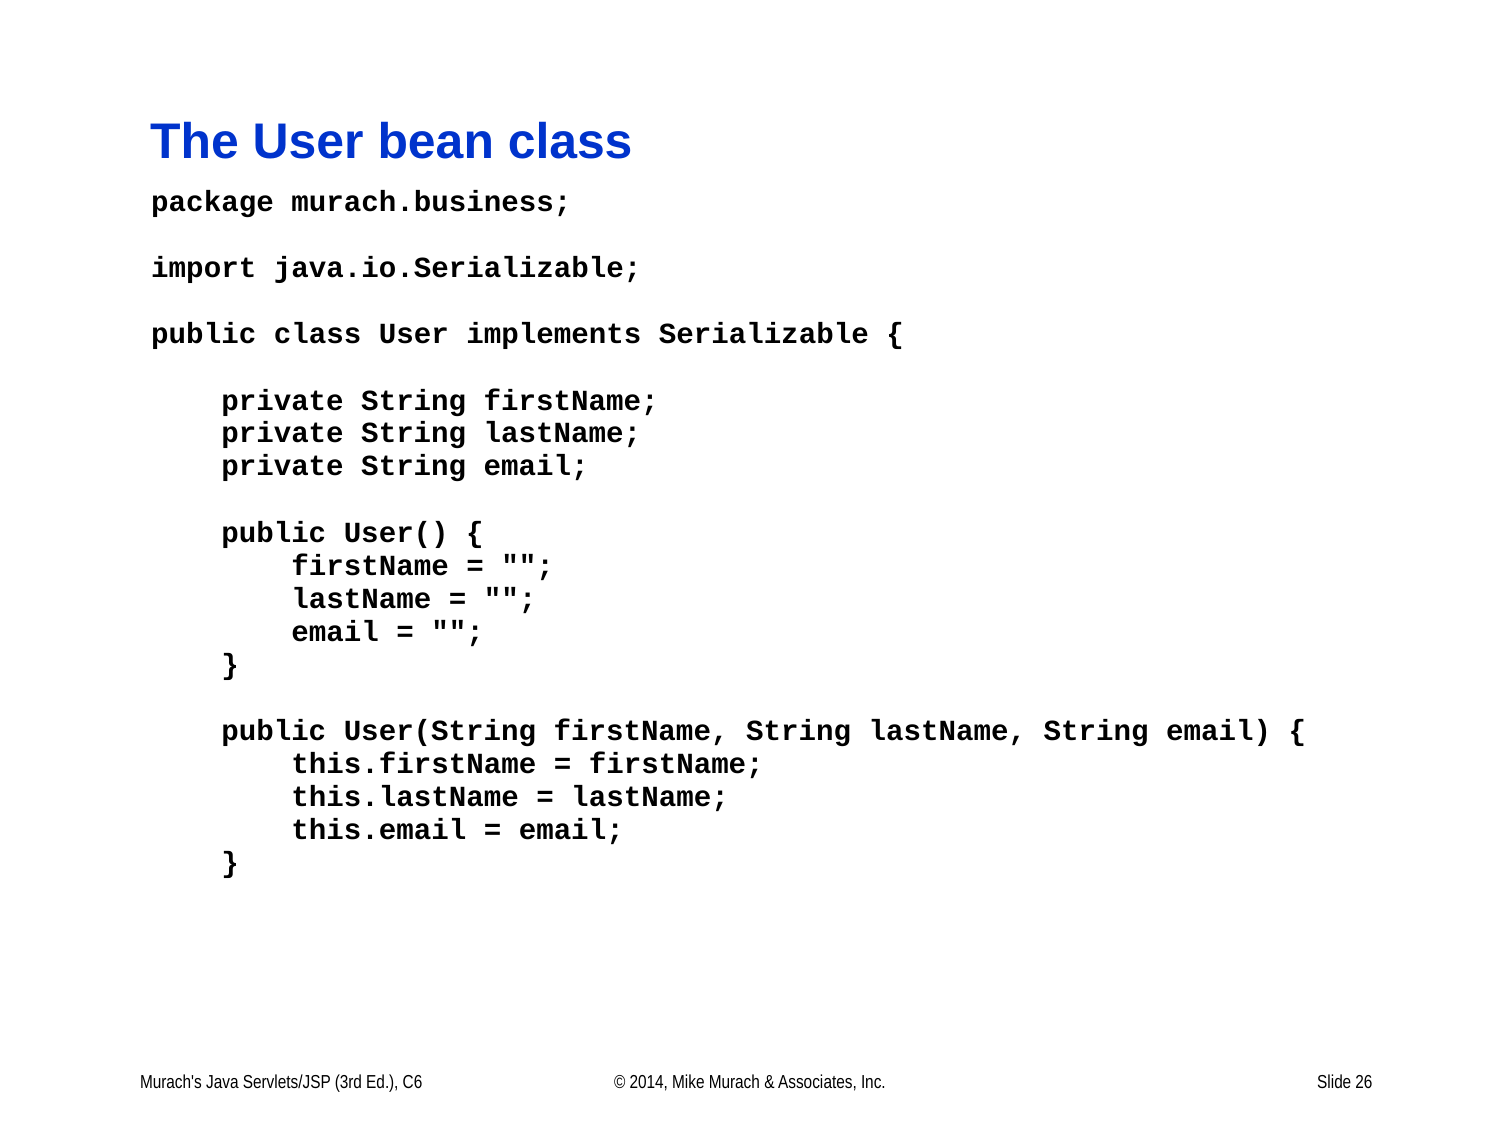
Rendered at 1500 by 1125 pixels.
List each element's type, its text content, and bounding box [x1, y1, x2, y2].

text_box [149, 112, 1349, 186]
slide_number Slide 26 [1074, 1025, 1388, 1100]
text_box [150, 187, 1350, 892]
slide_number Murach's Java Servlets/JSP (3rd Ed.), C6 [125, 1025, 450, 1100]
footer © 2014, Mike Murach & Associates, Inc. [474, 1025, 1025, 1100]
